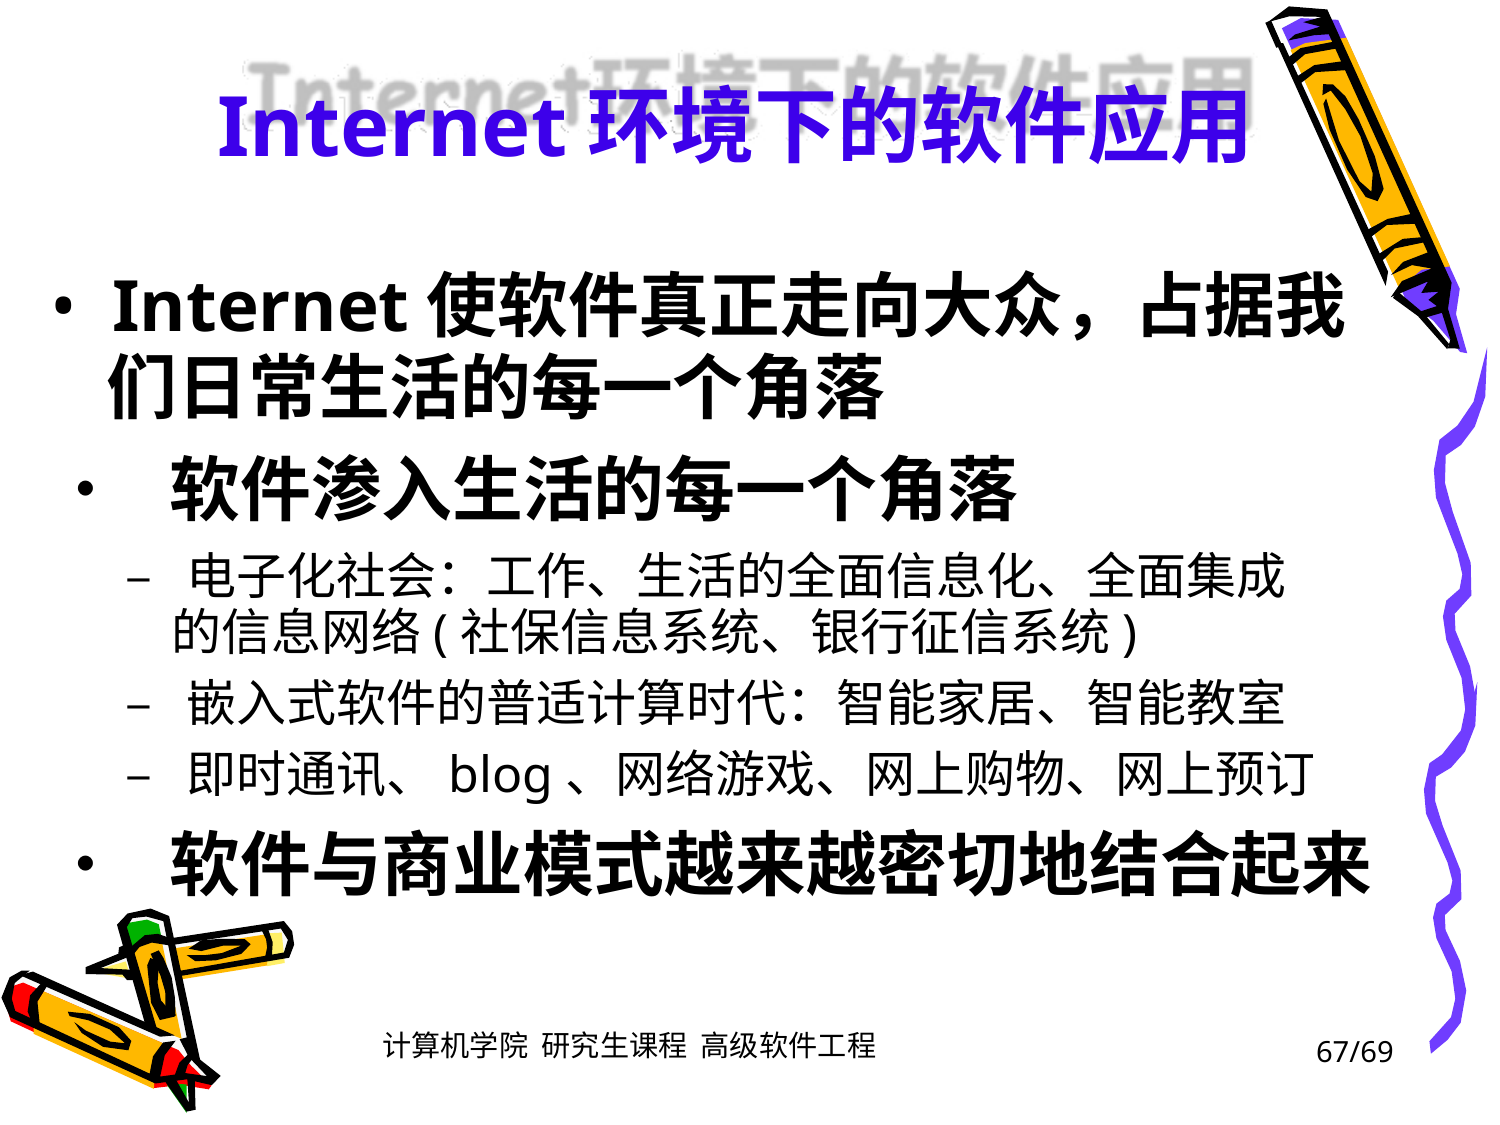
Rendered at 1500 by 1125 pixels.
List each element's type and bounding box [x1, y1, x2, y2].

picture [241, 47, 1261, 144]
text_box [382, 1035, 877, 1070]
text_box [1316, 1029, 1395, 1077]
text_box [0, 4, 1470, 1116]
text_box [1421, 344, 1490, 1056]
